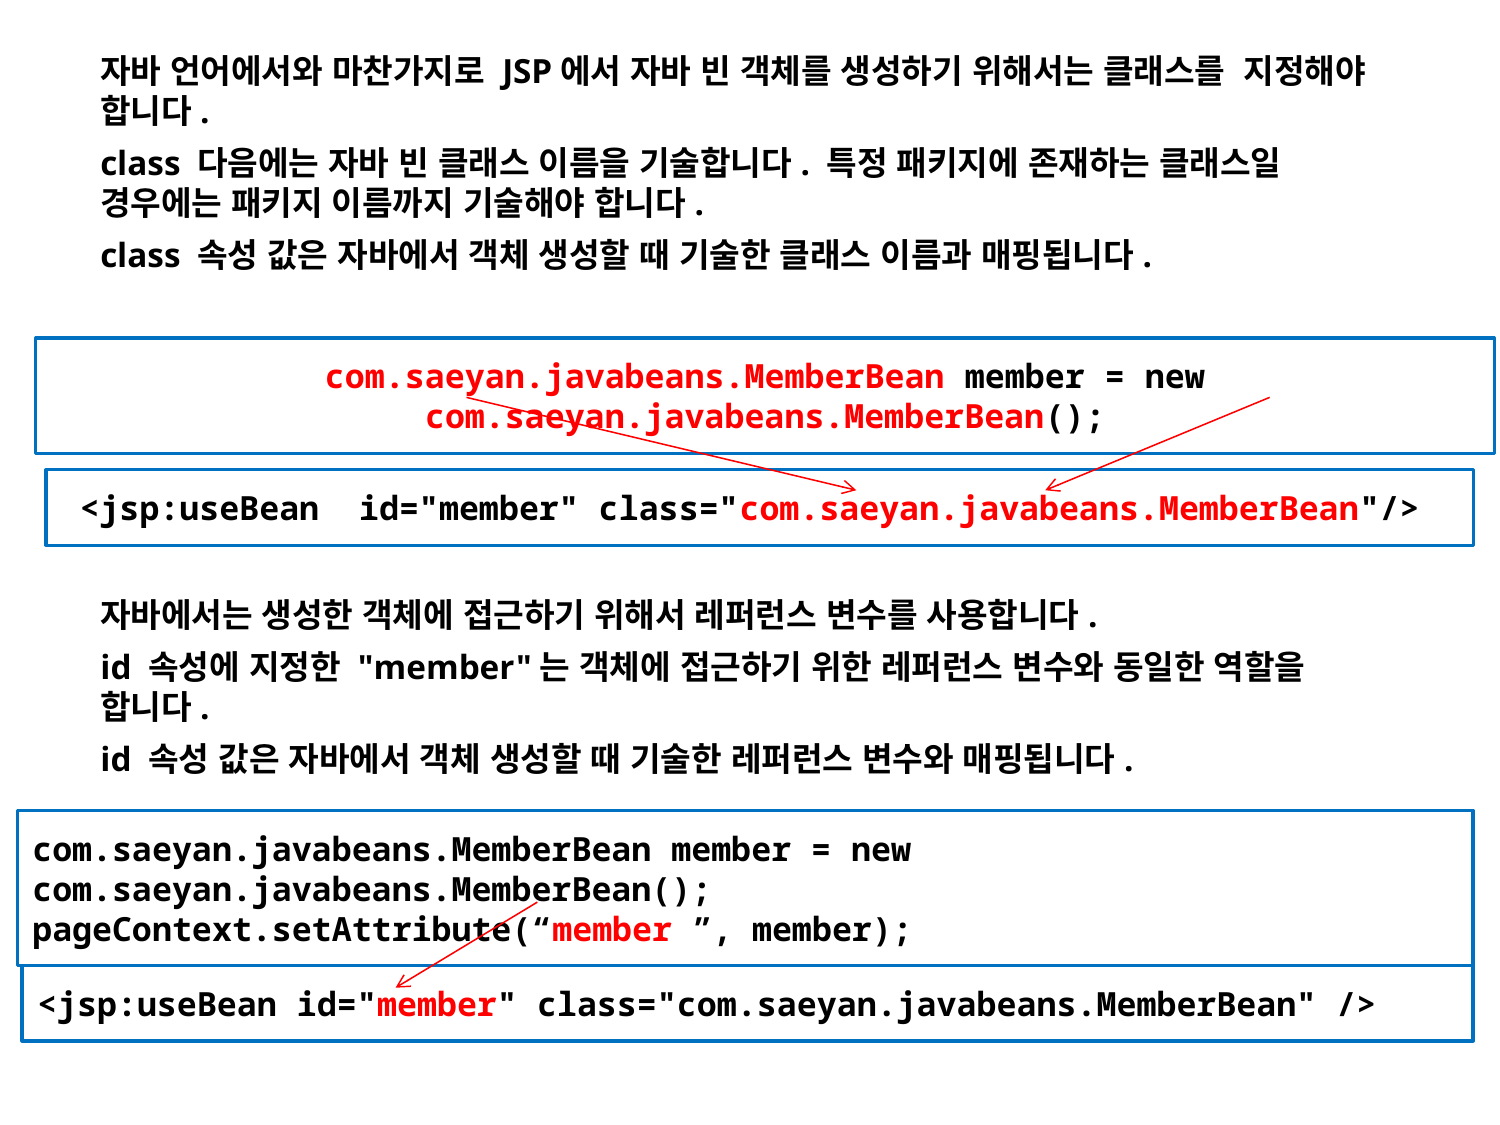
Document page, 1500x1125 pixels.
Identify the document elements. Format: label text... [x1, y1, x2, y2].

text_box <jsp:useBean id="member" class="com.saeyan.javabeans.MemberBean"/> [45, 469, 1474, 546]
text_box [1045, 397, 1270, 491]
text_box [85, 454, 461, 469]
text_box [395, 901, 538, 988]
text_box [466, 397, 857, 491]
text_box <jsp:useBean id="member" class="com.saeyan.javabeans.MemberBean" /> [22, 965, 1474, 1041]
text_box 자바 언어에서와 마찬가지로 JSP에서 자바 빈 객체를 생성하기 위해서는 클래스를 지정해야 합니다. class 다음에는 자바 빈 클래스 이름을 기술합니다. 특정 패키지에 존재하는 클래스일 경우에는 패키지 이름까지 기술해야 합니다. class 속성 값은 자바에서 객체 생성할 때 기술한 클래스 이름과 매핑됩니다. 자바에서는 생성한 객체에 접근하기 위해서 레퍼런스 변수를 사용합니다. id 속성에 지정한 "member"는 객체에 접근하기 위한 레퍼런스 변수와 동일한 역할을 합니다. id 속성 값은 자바에서 객체 생성할 때 기술한 레퍼런스 변수와 매핑됩니다. [85, 42, 1388, 338]
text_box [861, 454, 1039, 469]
text_box 자바 언어에서와 마찬가지로 JSP에서 자바 빈 객체를 생성하기 위해서는 클래스를 지정해야 합니다. class 다음에는 자바 빈 클래스 이름을 기술합니다. 특정 패키지에 존재하는 클래스일 경우에는 패키지 이름까지 기술해야 합니다. class 속성 값은 자바에서 객체 생성할 때 기술한 클래스 이름과 매핑됩니다. 자바에서는 생성한 객체에 접근하기 위해서 레퍼런스 변수를 사용합니다. id 속성에 지정한 "member"는 객체에 접근하기 위한 레퍼런스 변수와 동일한 역할을 합니다. id 속성 값은 자바에서 객체 생성할 때 기술한 레퍼런스 변수와 매핑됩니다. [85, 546, 1388, 786]
text_box com.saeyan.javabeans.MemberBean member = new com.saeyan.javabeans.MemberBean(); [35, 338, 1495, 454]
text_box com.saeyan.javabeans.MemberBean member = new com.saeyan.javabeans.MemberBean(); pageContext.setAttribute(“member ”, member); [17, 810, 1474, 966]
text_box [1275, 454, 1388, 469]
